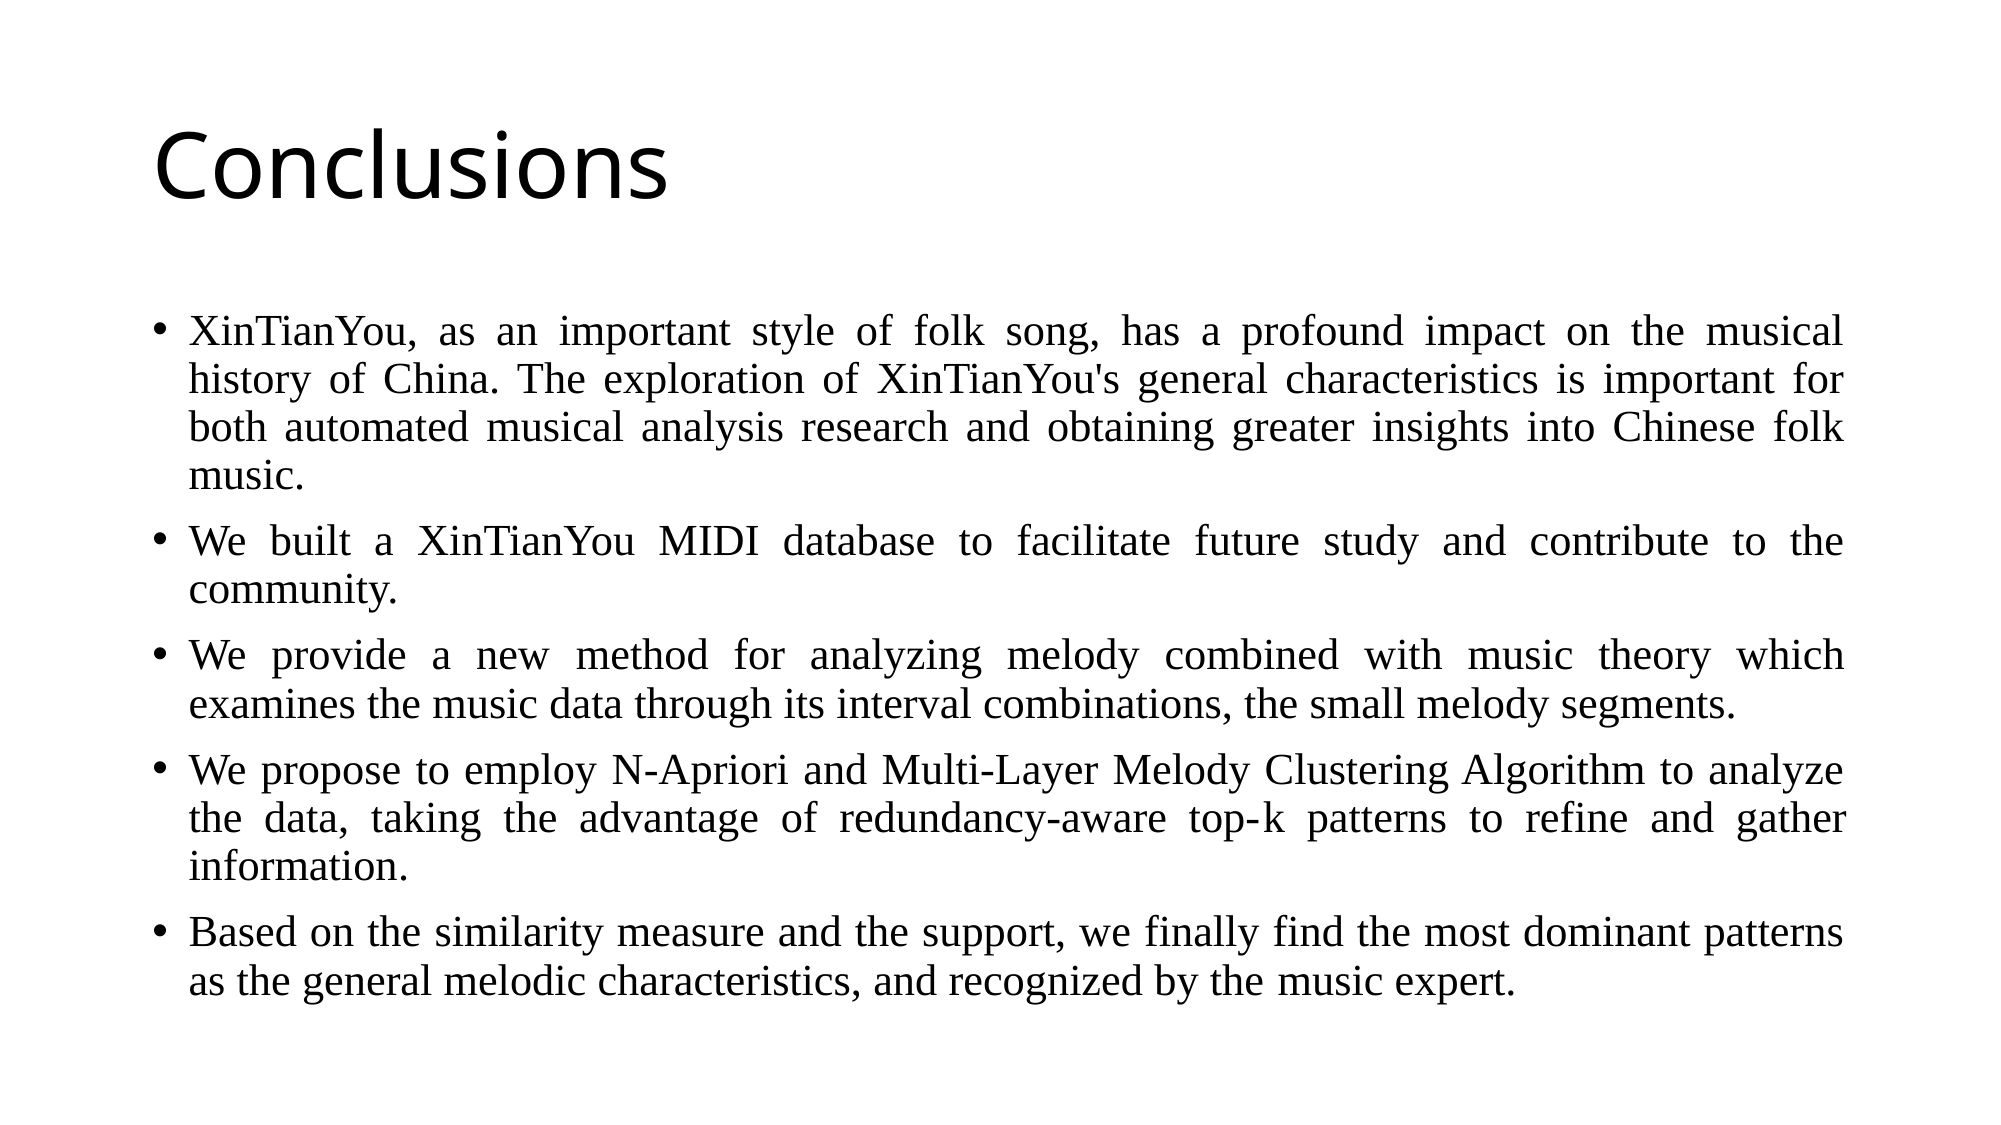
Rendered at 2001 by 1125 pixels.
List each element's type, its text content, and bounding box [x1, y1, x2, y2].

title Conclusions [137, 59, 1863, 278]
list XinTianYou, as an important style of folk song, has a profound impact on the musical history of China. The exploration of XinTianYou's general characteristics is important for both automated musical analysis research and obtaining greater insights into Chinese folk music. We built a XinTianYou MIDI database to facilitate future study and contribute to the community. We provide a new method for analyzing melody combined with music theory which examines the music data through its interval combinations, the small melody segments. We propose to employ N-Apriori and Multi-Layer Melody Clustering Algorithm to analyze the data, taking the advantage of redundancy-aware top-k patterns to refine and gather information. Based on the similarity measure and the support, we finally find the most dominant patterns as the general melodic characteristics, and recognized by the music expert. [137, 299, 1863, 1014]
